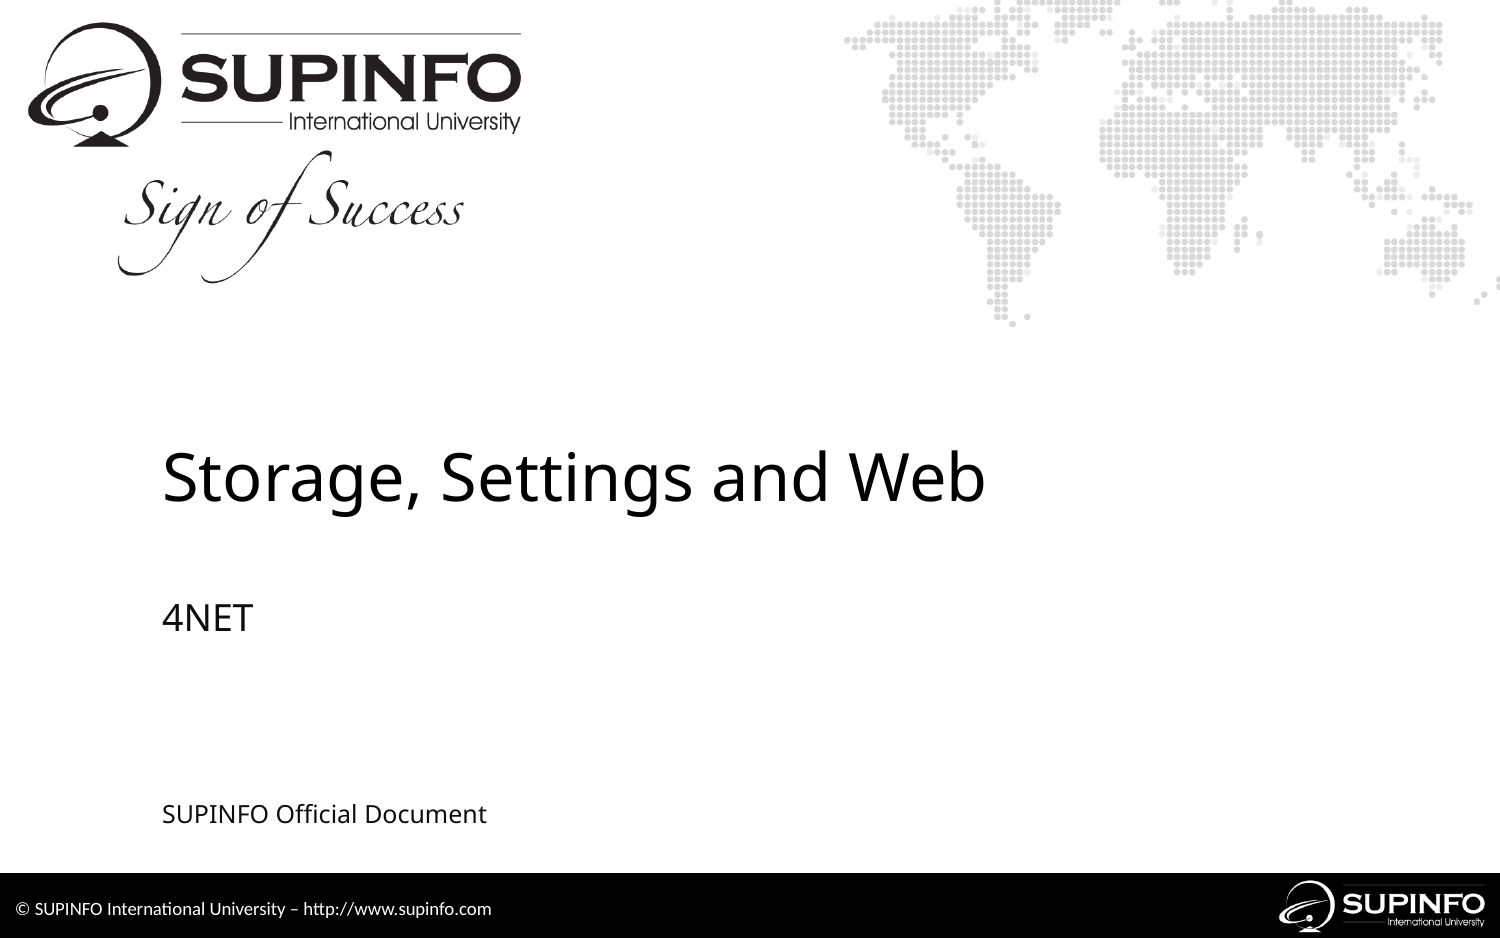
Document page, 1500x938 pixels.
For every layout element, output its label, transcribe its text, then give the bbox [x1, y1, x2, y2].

text_box Storage, Settings and Web 4NET SUPINFO Official Document [147, 427, 1447, 837]
picture [1269, 870, 1494, 938]
picture [844, 0, 1500, 327]
picture [22, 19, 526, 287]
